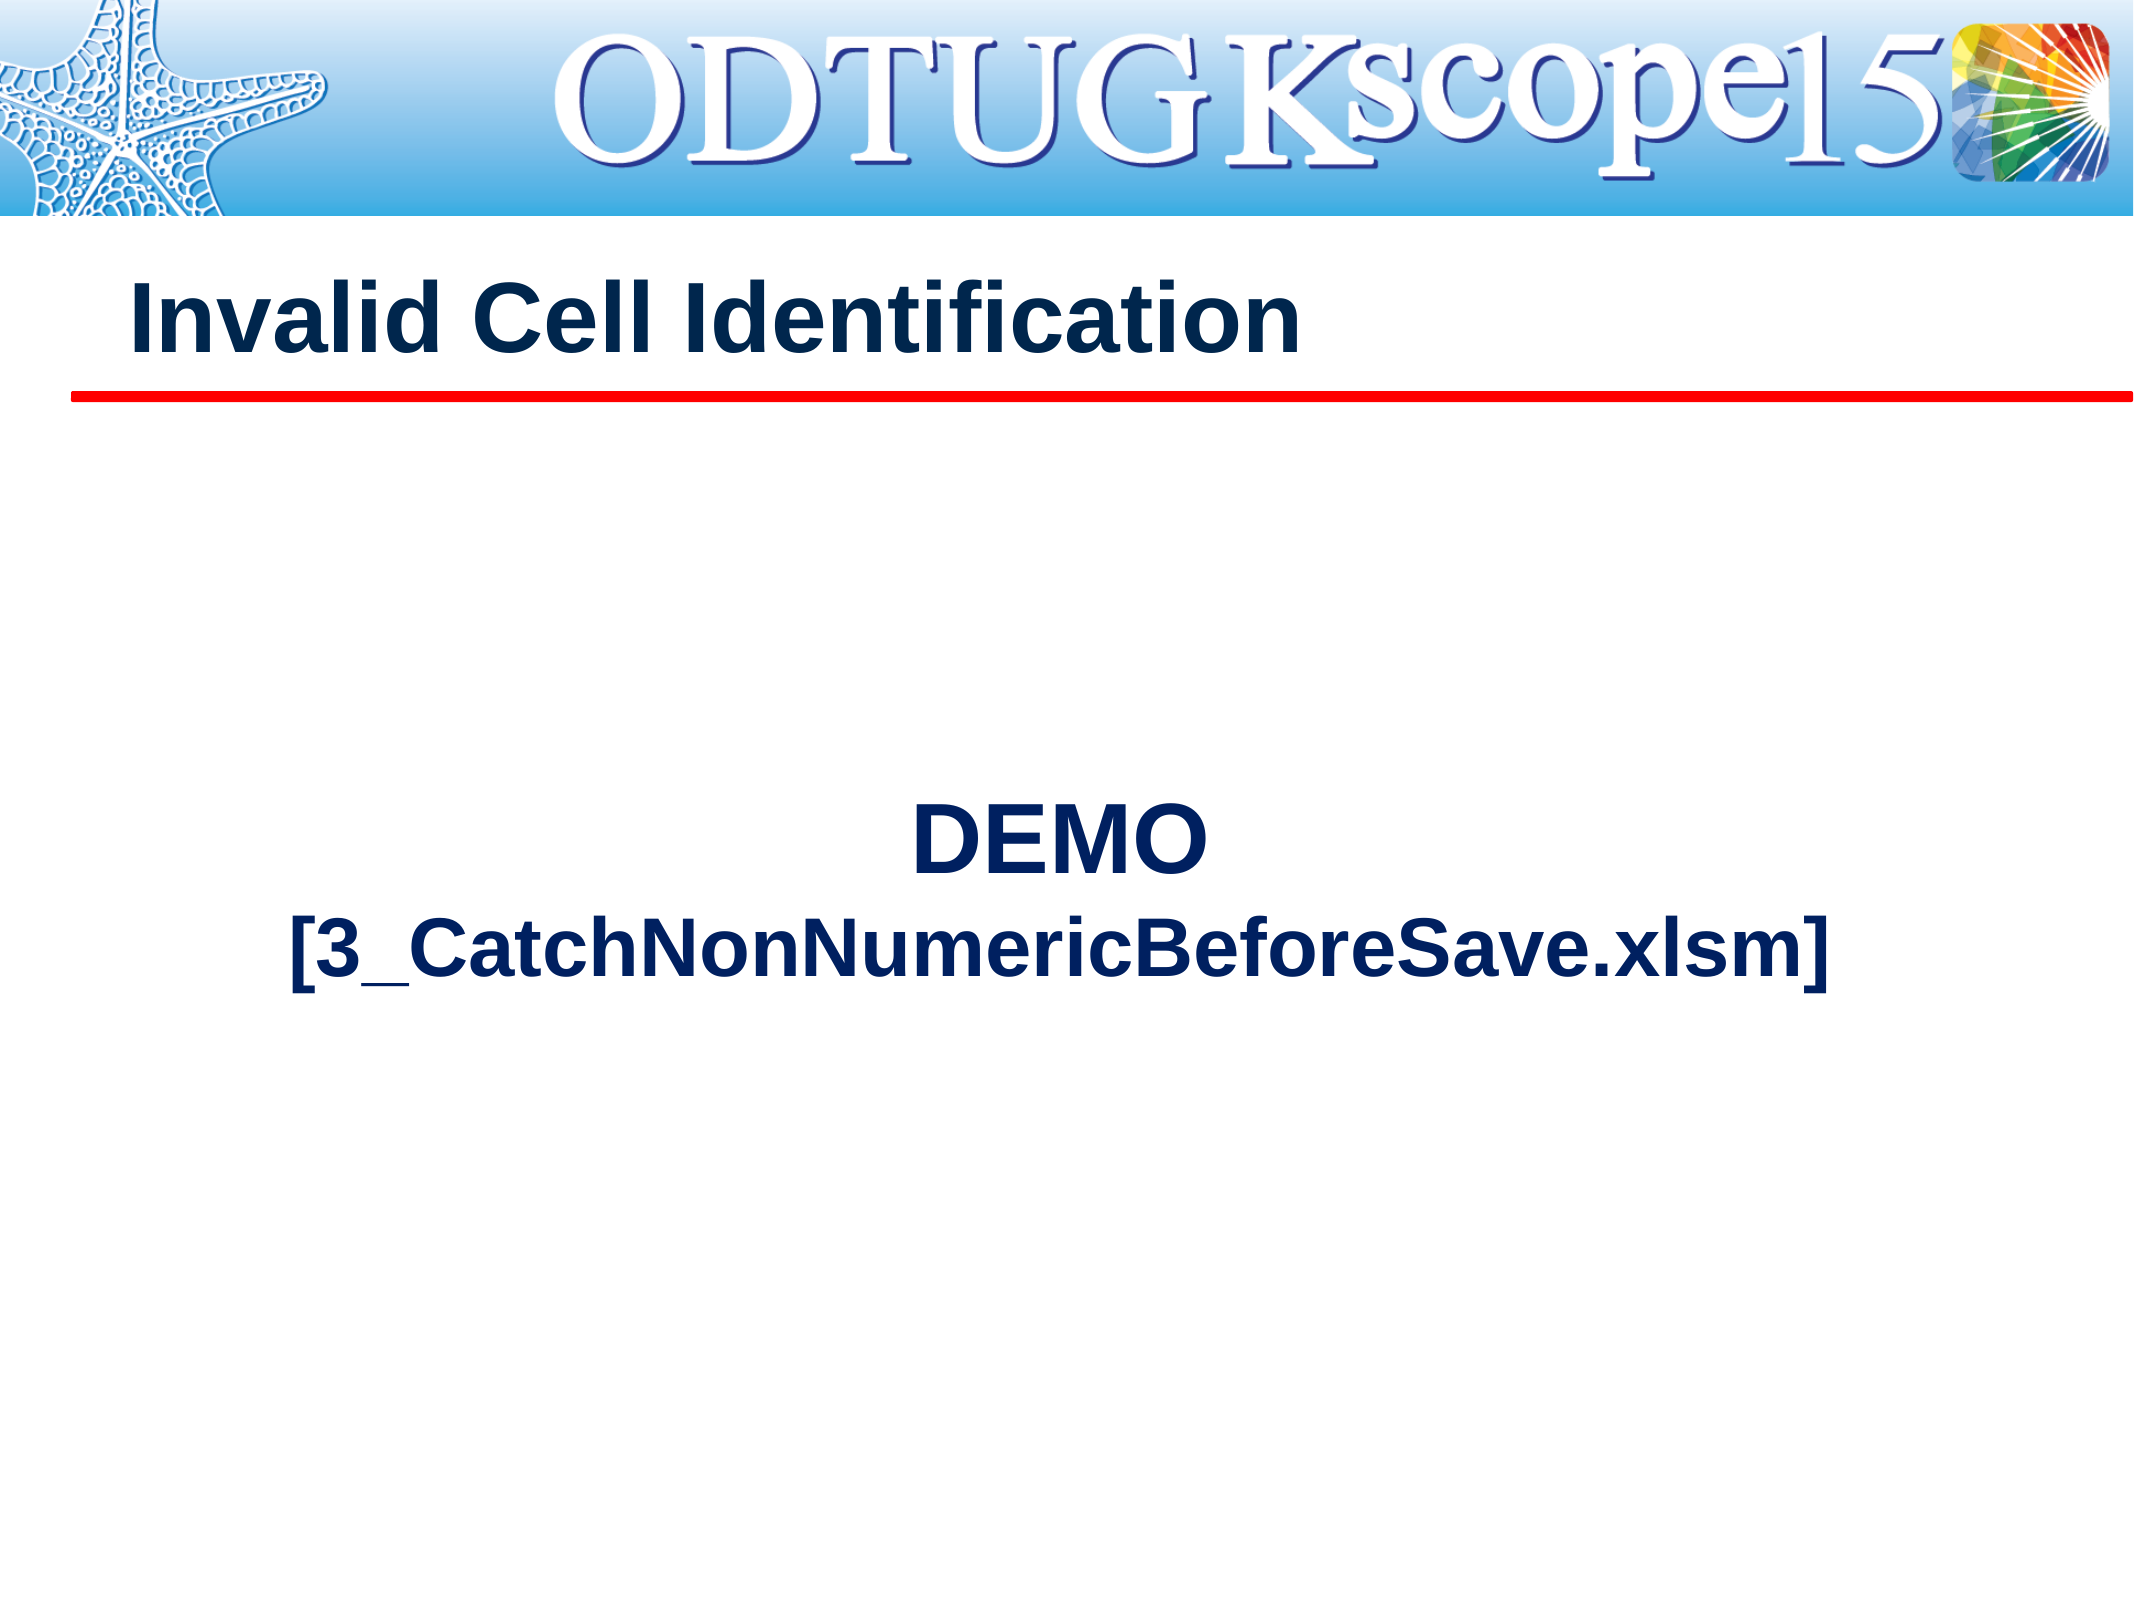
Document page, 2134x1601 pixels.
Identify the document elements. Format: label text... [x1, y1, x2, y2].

list DEMO [3_CatchNonNumericBeforeSave.xlsm] [153, 762, 1967, 1512]
picture [0, 0, 2134, 216]
title Invalid Cell Identification [106, 248, 2134, 392]
